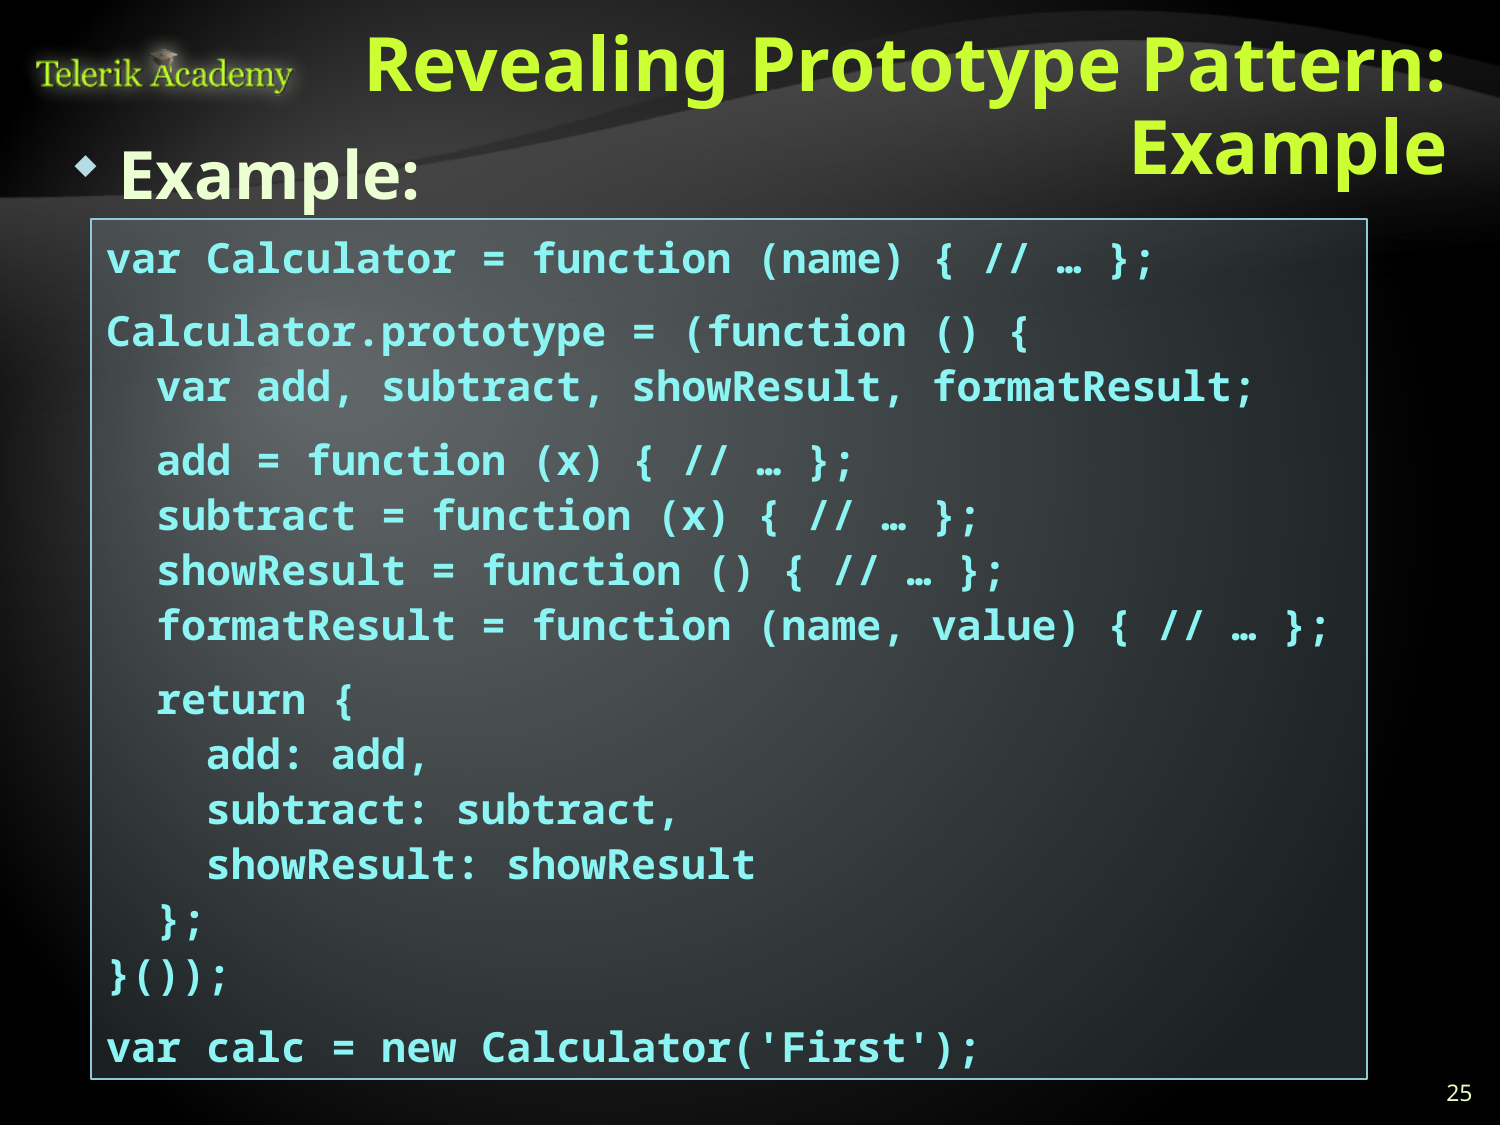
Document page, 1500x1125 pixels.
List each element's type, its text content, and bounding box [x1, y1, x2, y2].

picture [0, 0, 1500, 1125]
slide_number 25 [1412, 1074, 1488, 1113]
text_box var Calculator = function (name) { // … }; Calculator.prototype = (function () { var add, subtract, showResult, formatResult; add = function (x) { // … }; subtract = function (x) { // … }; showResult = function () { // … }; formatResult = function (name, value) { // … }; return { add: add, subtract: subtract, showResult: showResult }; }()); var calc = new Calculator('First'); [91, 225, 1367, 1079]
text_box Example: [57, 125, 1483, 225]
title Revealing Prototype Pattern: Example [300, 37, 1463, 175]
